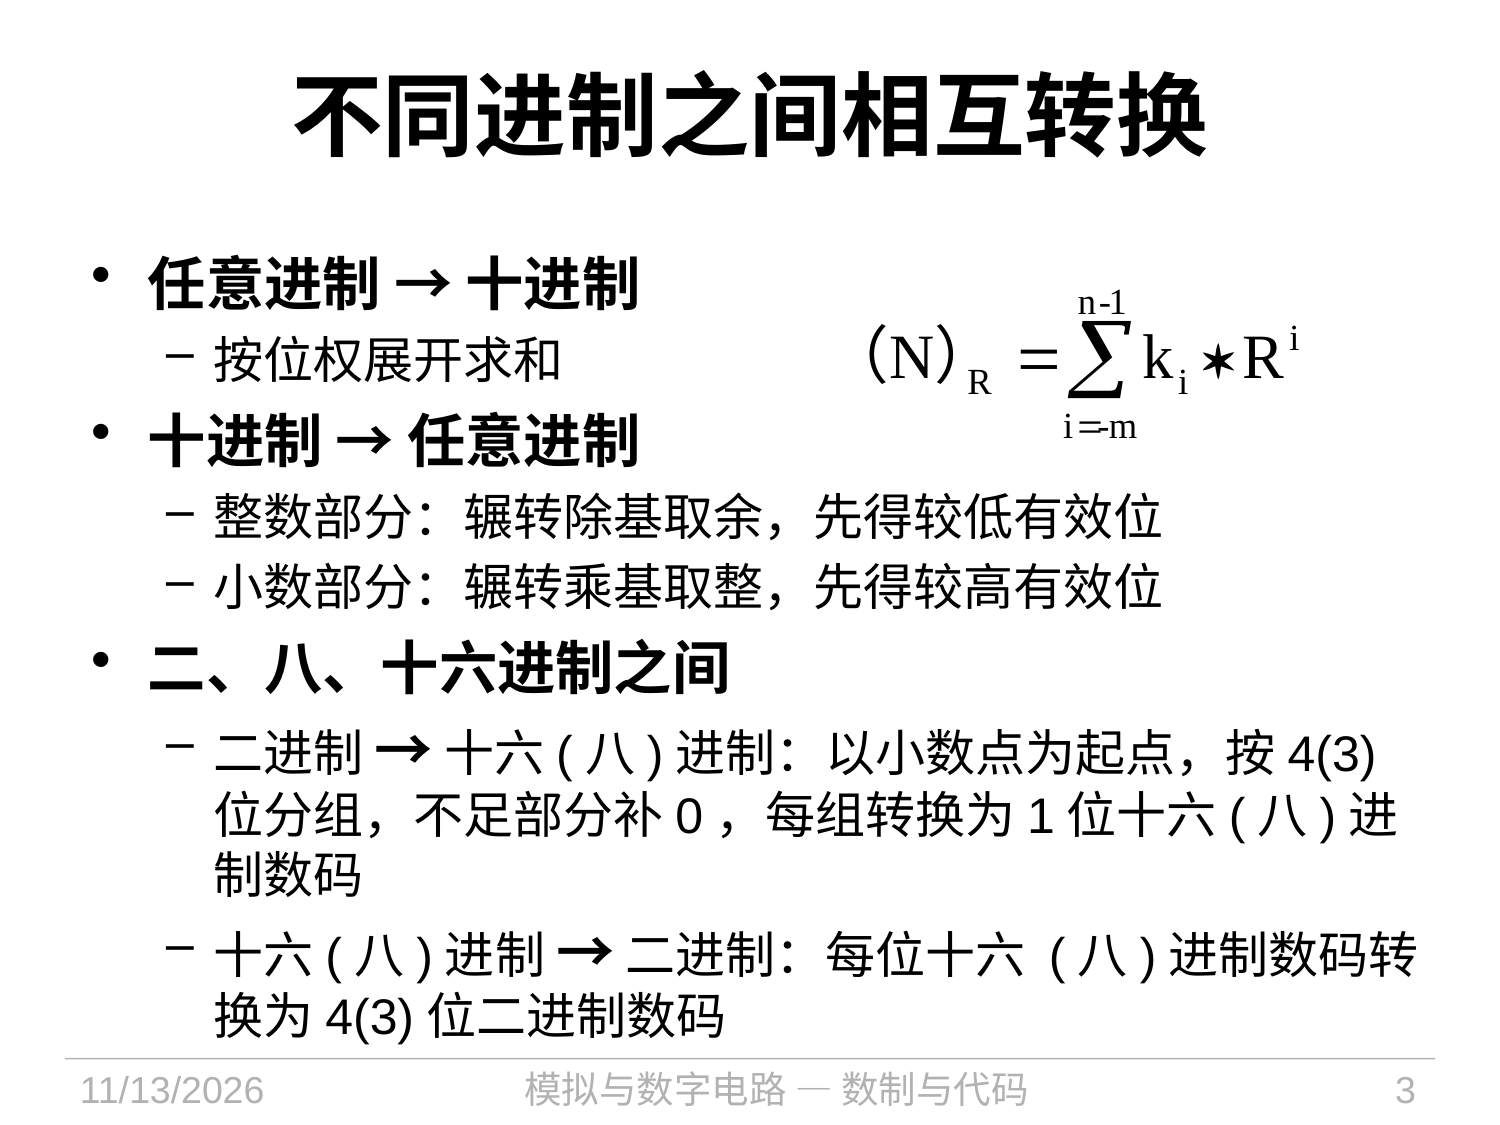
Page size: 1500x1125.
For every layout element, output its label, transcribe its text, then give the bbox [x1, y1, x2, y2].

slide_number 3 [1230, 1058, 1431, 1125]
title 不同进制之间相互转换 [75, 49, 1425, 178]
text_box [852, 272, 1318, 453]
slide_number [64, 1058, 348, 1125]
list 任意进制 → 十进制 按位权展开求和 十进制 → 任意进制 整数部分：辗转除基取余，先得较低有效位 小数部分：辗转乘基取整，先得较高有效位 二、八、十六进制之间 二进制 → 十六(八)进制：以小数点为起点，按4(3)位分组，不足部分补0，每组转换为1位十六(八)进制数码 十六(八)进制 → 二进制：每位十六 (八)进制数码转换为4(3)位二进制数码 [76, 239, 1436, 1047]
footer 模拟与数字电路 — 数制与代码 [373, 1058, 1179, 1125]
